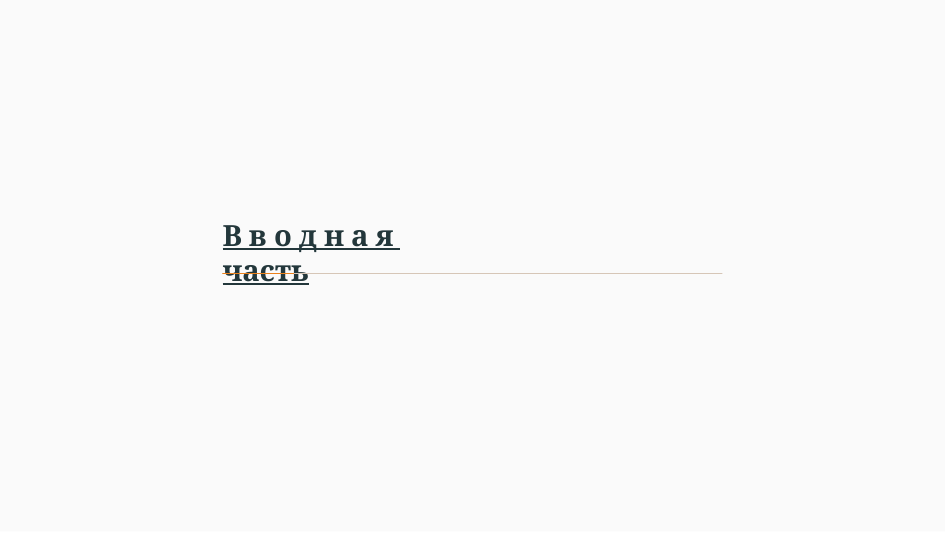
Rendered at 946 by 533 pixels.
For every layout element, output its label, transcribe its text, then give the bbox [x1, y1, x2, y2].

text_box Вводная часть [220, 214, 441, 275]
text_box Вводная часть [220, 280, 441, 287]
